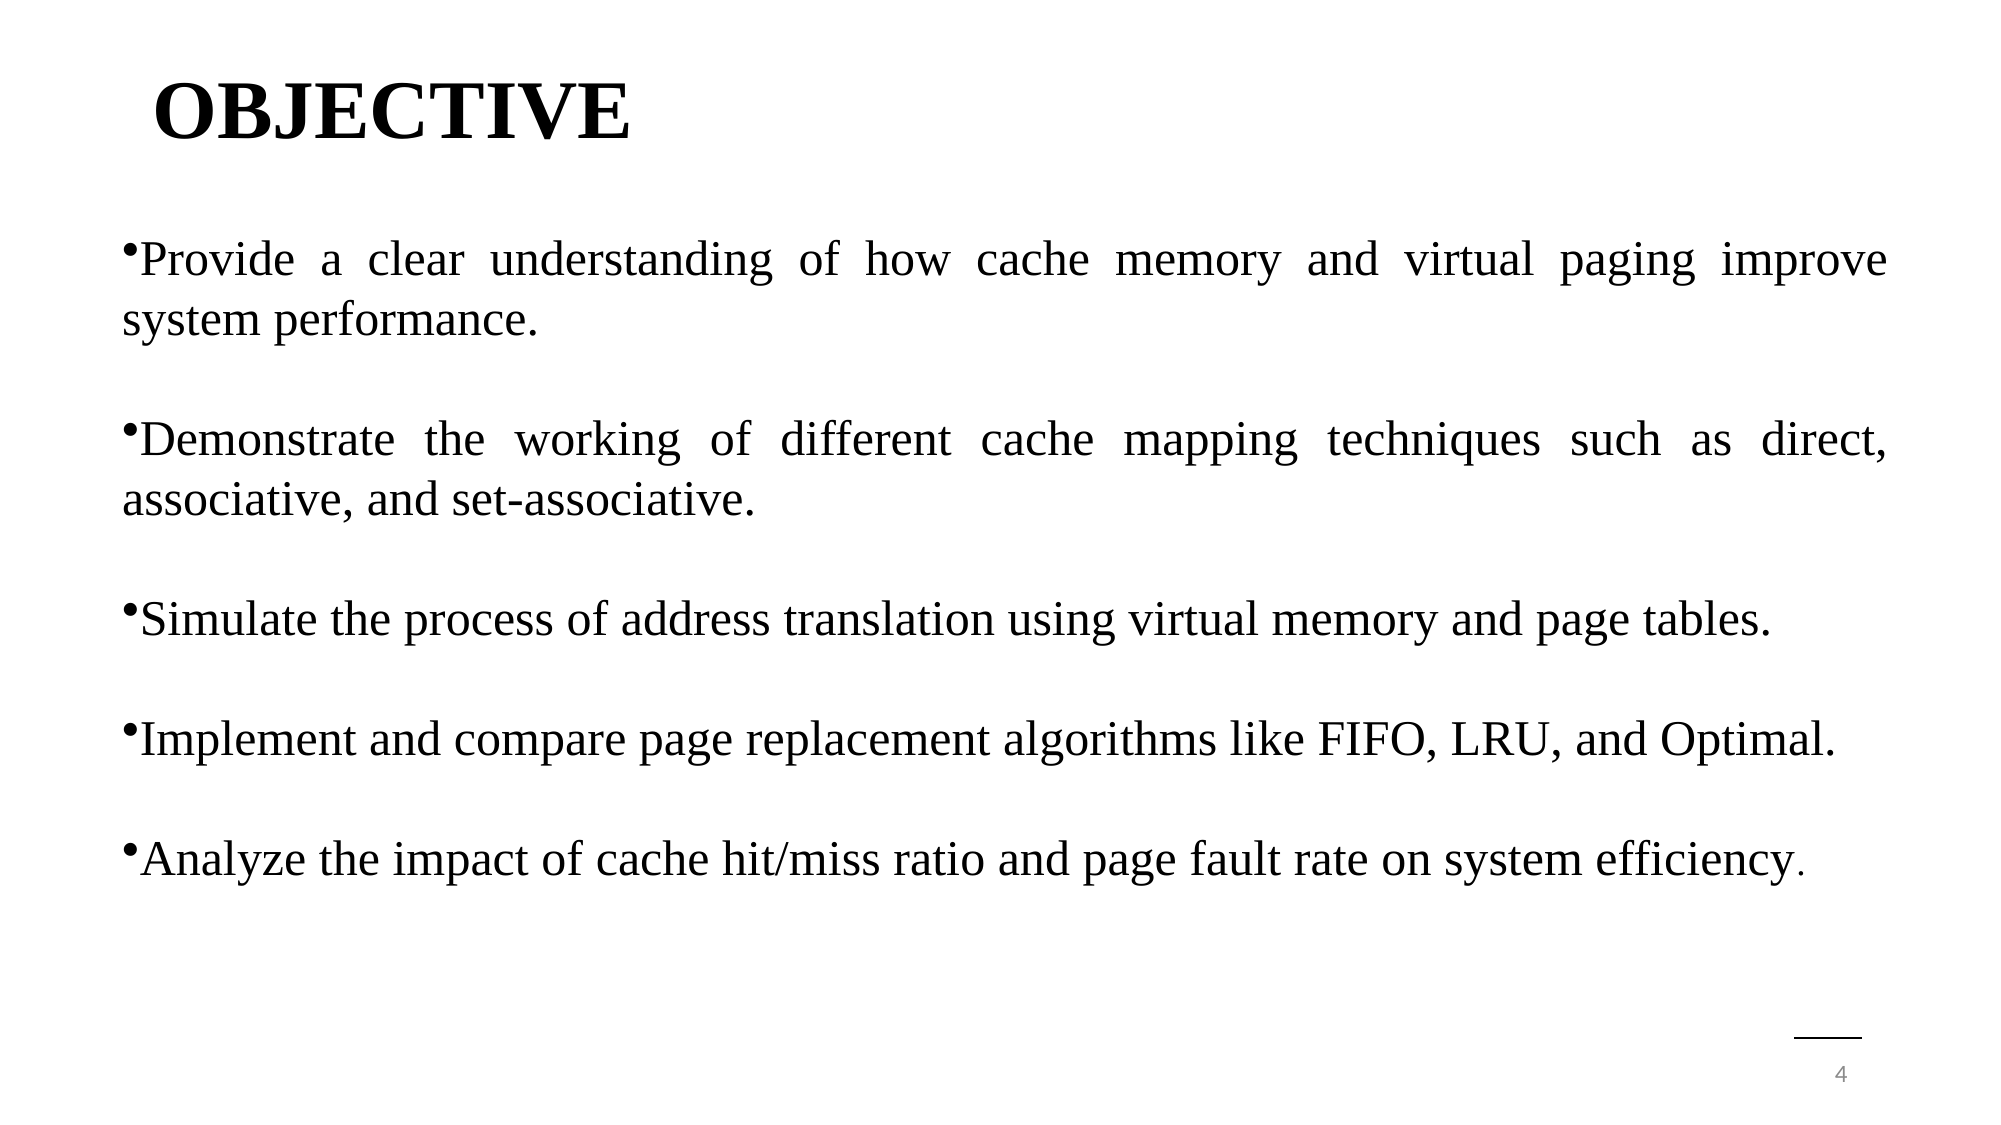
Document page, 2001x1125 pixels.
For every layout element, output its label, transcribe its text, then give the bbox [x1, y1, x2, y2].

slide_number 4 [1412, 1042, 1863, 1103]
text_box Provide a clear understanding of how cache memory and virtual paging improve system performance. Demonstrate the working of different cache mapping techniques such as direct, associative, and set-associative. Simulate the process of address translation using virtual memory and page tables. Implement and compare page replacement algorithms like FIFO, LRU, and Optimal. Analyze the impact of cache hit/miss ratio and page fault rate on system efficiency. [107, 218, 1904, 893]
title OBJECTIVE [137, 59, 909, 164]
